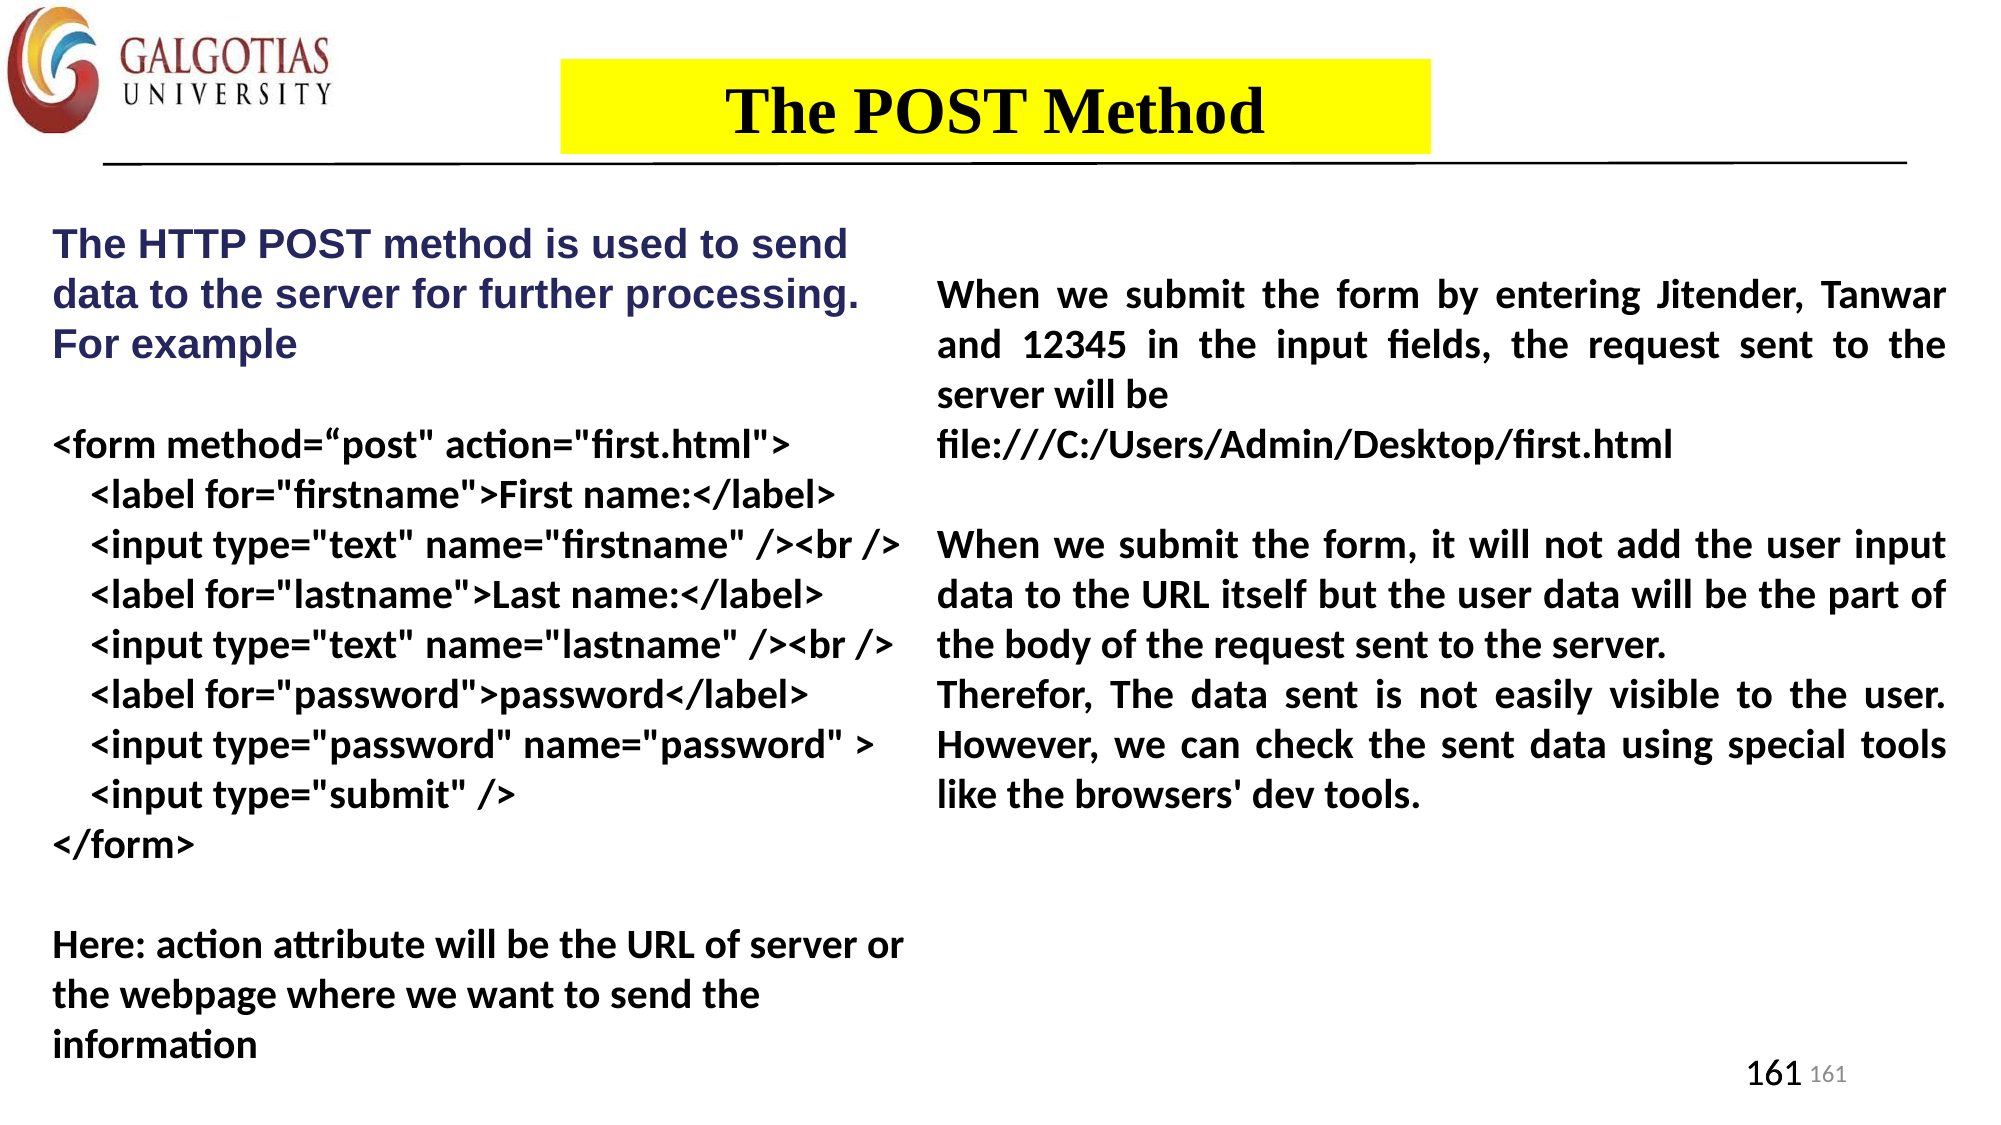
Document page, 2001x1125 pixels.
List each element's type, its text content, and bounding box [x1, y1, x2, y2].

text_box The POST Method [560, 59, 1432, 154]
text_box The HTTP POST method is used to send data to the server for further processing. For example <form method=“post" action="first.html"> <label for="firstname">First name:</label> <input type="text" name="firstname" /><br /> <label for="lastname">Last name:</label> <input type="text" name="lastname" /><br /> <label for="password">password</label> <input type="password" name="password" > <input type="submit" /> </form> Here: action attribute will be the URL of server or the webpage where we want to send the information [37, 209, 922, 1075]
slide_number 161 [1412, 1042, 1863, 1103]
text_box When we submit the form by entering Jitender, Tanwar and 12345 in the input fields, the request sent to the server will be file:///C:/Users/Admin/Desktop/first.html When we submit the form, it will not add the user input data to the URL itself but the user data will be the part of the body of the request sent to the server. Therefor, The data sent is not easily visible to the user. However, we can check the sent data using special tools like the browsers' dev tools. [922, 259, 1963, 825]
picture [0, 0, 338, 138]
